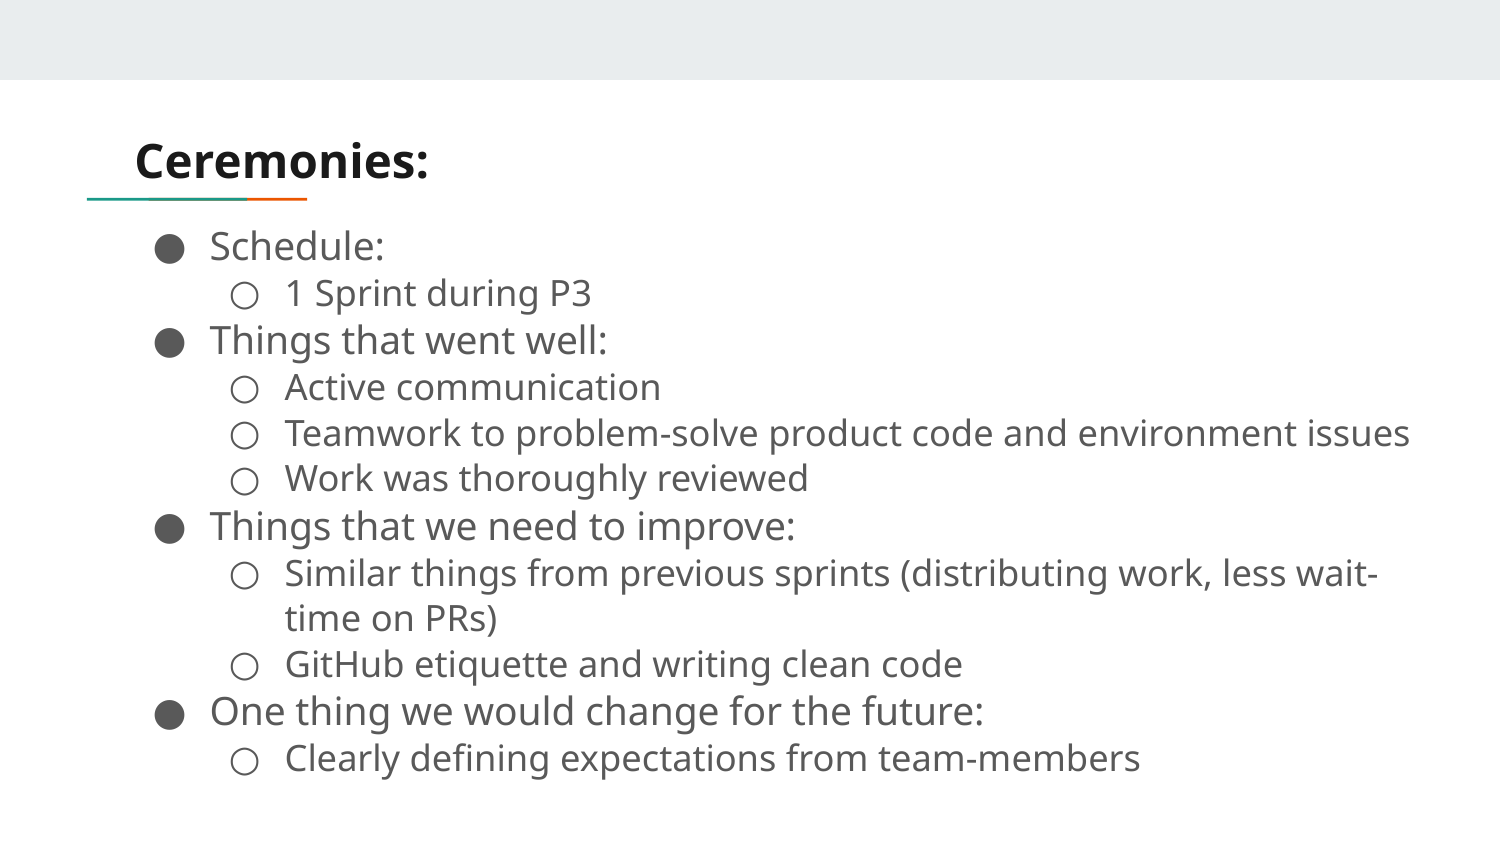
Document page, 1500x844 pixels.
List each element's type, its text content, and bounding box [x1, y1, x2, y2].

title Ceremonies: [119, 116, 1381, 203]
list Schedule: 1 Sprint during P3 Things that went well: Active communication Teamwork to problem-solve product code and environment issues Work was thoroughly reviewed Things that we need to improve: Similar things from previous sprints (distributing work, less wait-time on PRs) GitHub etiquette and writing clean code One thing we would change for the future: Clearly defining expectations from team-members [119, 203, 1431, 813]
